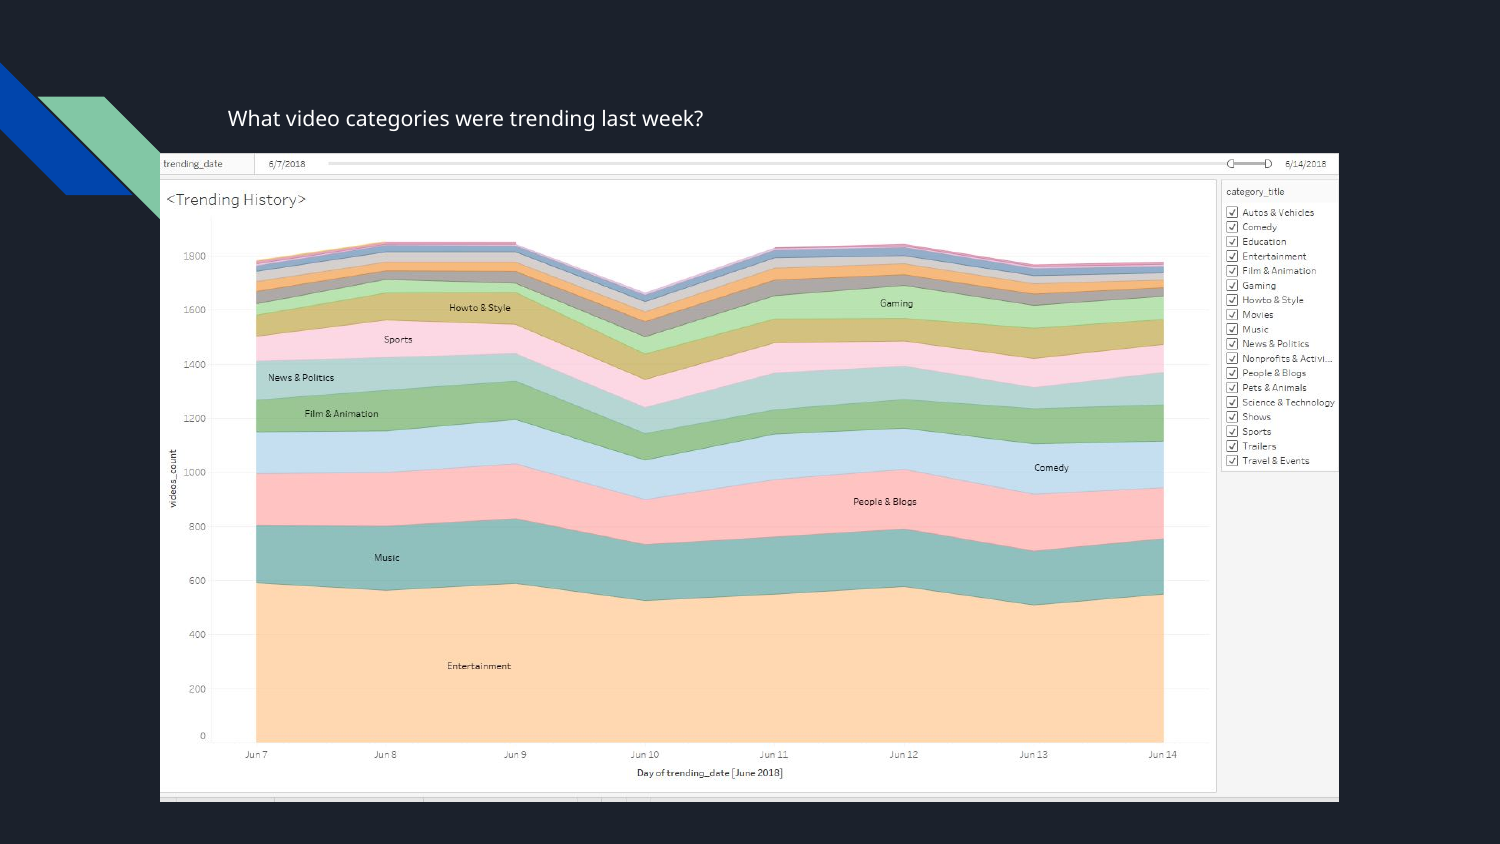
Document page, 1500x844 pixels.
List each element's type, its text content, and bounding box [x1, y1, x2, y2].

picture [160, 153, 1340, 802]
title What video categories were trending last week? [212, 64, 1368, 146]
